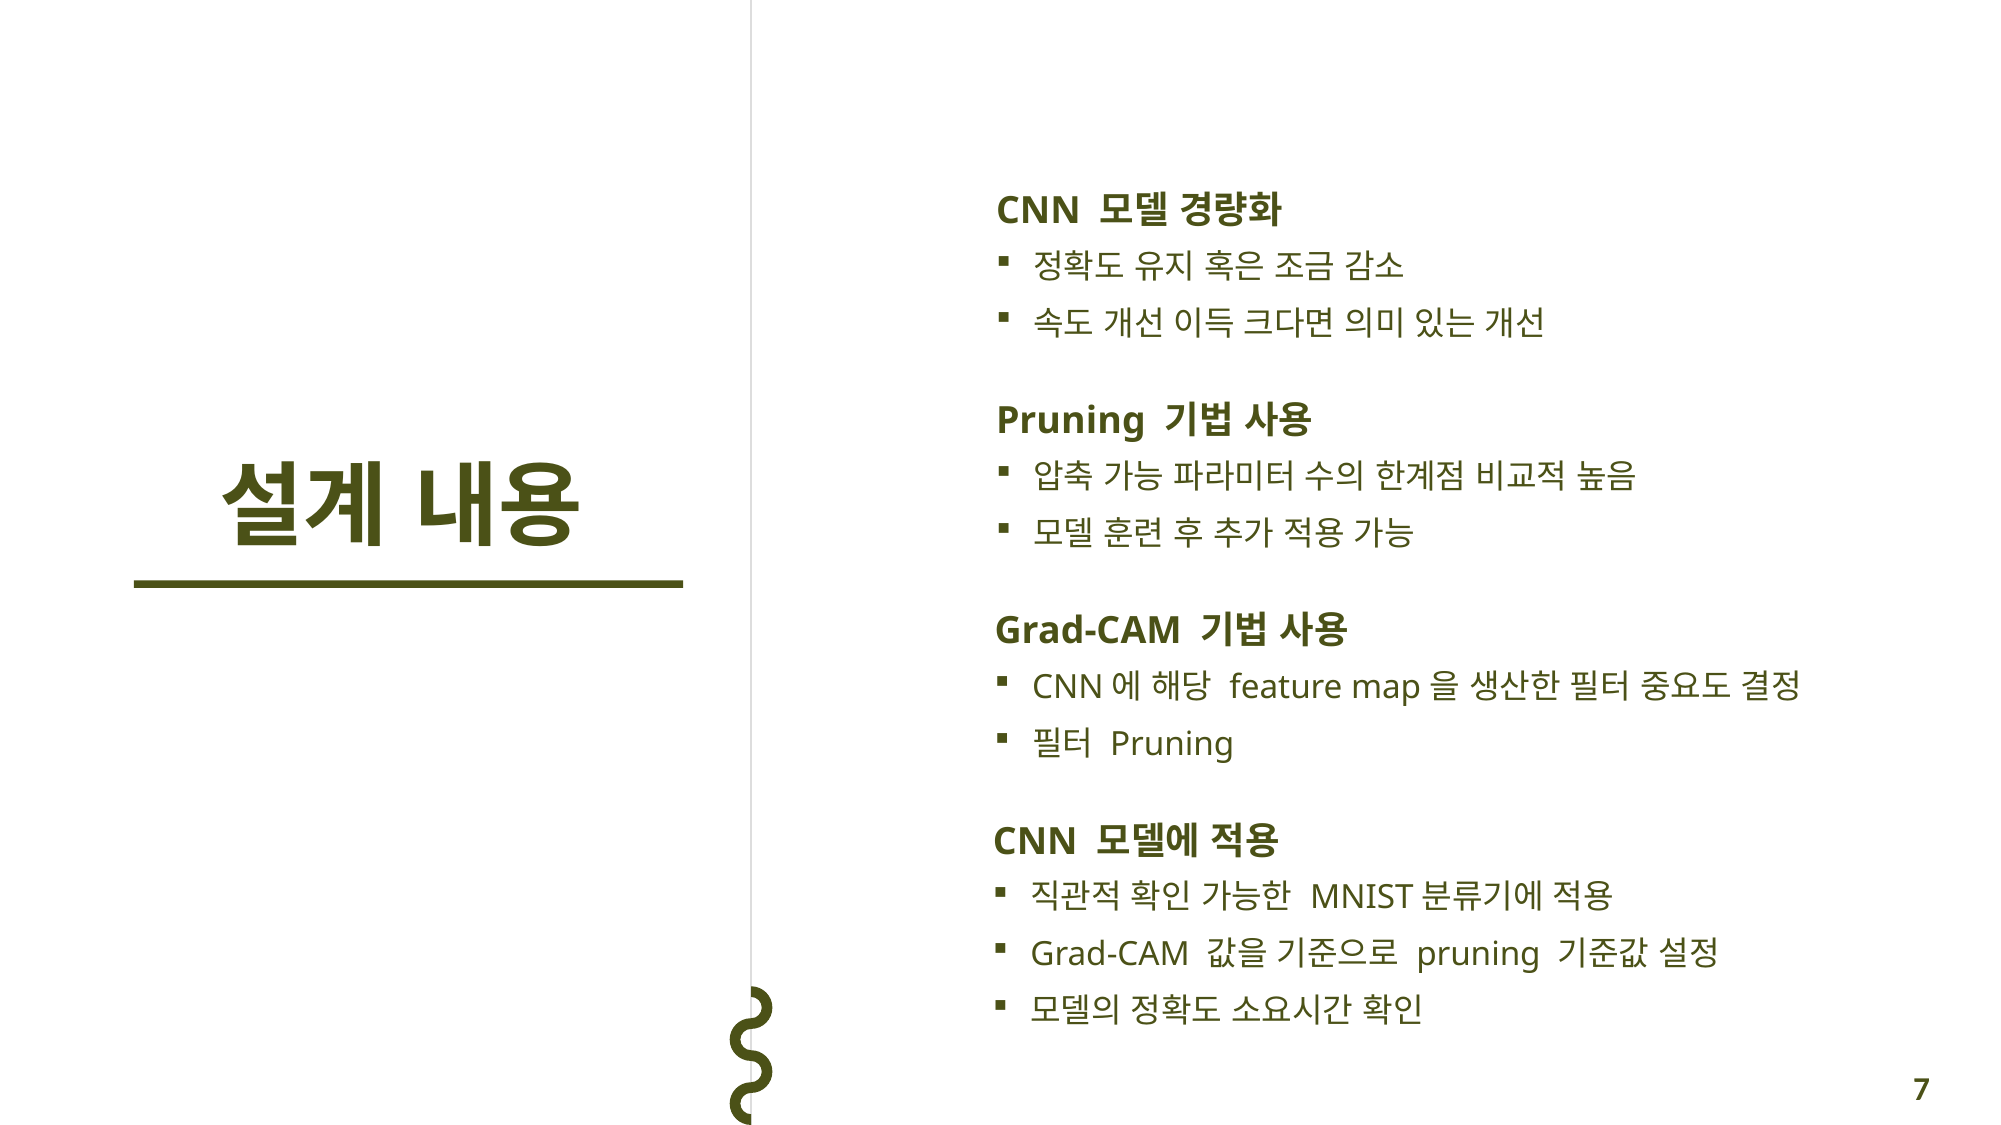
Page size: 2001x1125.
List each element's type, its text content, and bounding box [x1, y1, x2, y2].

list 정확도 유지 혹은 조금 감소 속도 개선 이득 크다면 의미 있는 개선 [981, 242, 1950, 353]
list 압축 가능 파라미터 수의 한계점 비교적 높음 모델 훈련 후 추가 적용 가능 [981, 452, 1950, 563]
list CNN 모델에 적용 [978, 814, 1945, 864]
list CNN 모델 경량화 [981, 183, 1948, 233]
list Pruning 기법 사용 [981, 394, 1948, 443]
list Grad-CAM 기법 사용 [979, 604, 1947, 654]
title 설계 내용 [133, 451, 670, 563]
list CNN에 해당 feature map을 생산한 필터 중요도 결정 필터 Pruning [979, 662, 1948, 773]
list 직관적 확인 가능한 MNIST분류기에 적용 Grad-CAM 값을 기준으로 pruning 기준값 설정 모델의 정확도 소요시간 확인 [978, 872, 1947, 983]
